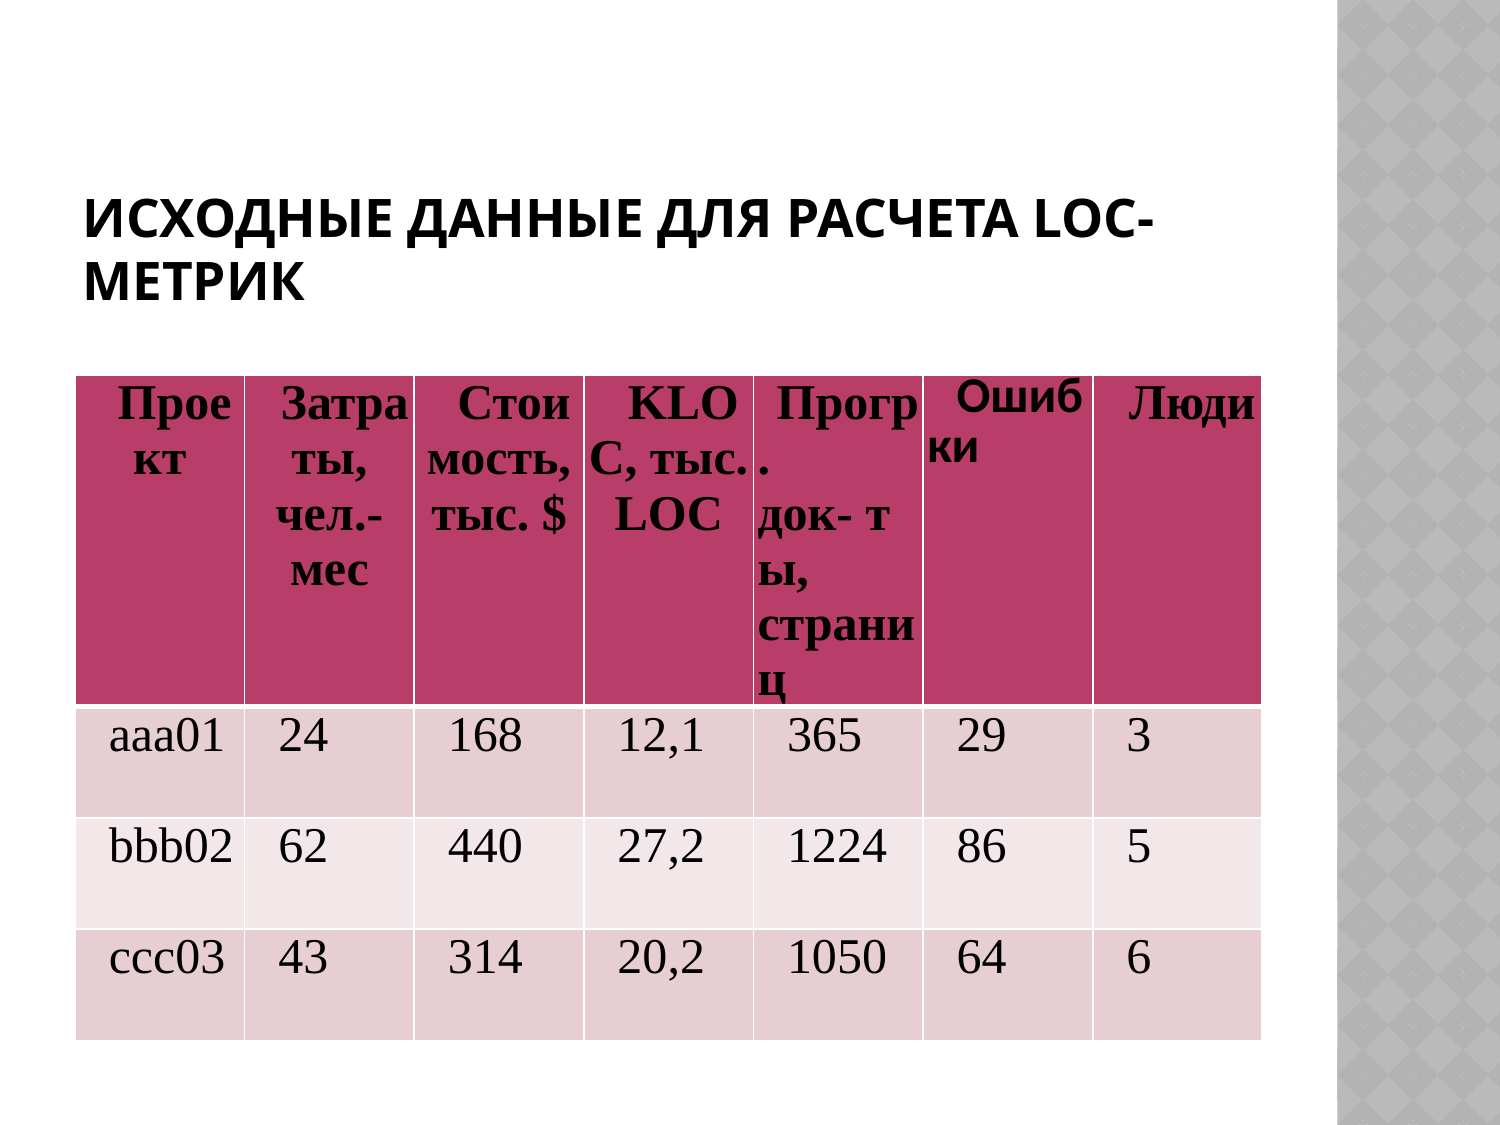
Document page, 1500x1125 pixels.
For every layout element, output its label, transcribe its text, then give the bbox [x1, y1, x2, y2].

table_cell 314 [415, 930, 583, 1040]
table_header Стоимость, тыс. $ [415, 376, 583, 704]
table_cell 440 [415, 819, 583, 928]
table_cell 168 [415, 709, 583, 817]
table_cell 43 [245, 930, 413, 1040]
title Исходные данные для расчета LOC-метрик [75, 52, 1263, 374]
table_cell 24 [245, 709, 413, 817]
table_header Люди [1094, 376, 1261, 704]
table_cell 12,1 [585, 709, 753, 817]
table_cell 1050 [754, 930, 922, 1040]
table_cell bbb02 [76, 819, 244, 928]
table_cell ааа01 [76, 709, 244, 817]
table_cell 62 [245, 819, 413, 928]
table_cell 86 [924, 819, 1092, 928]
table_header Прогр. док- ты, страниц [754, 376, 922, 704]
table_cell 365 [754, 709, 922, 817]
table_cell 5 [1094, 819, 1261, 928]
table_cell 6 [1094, 930, 1261, 1040]
table_cell 1224 [754, 819, 922, 928]
table_cell 27,2 [585, 819, 753, 928]
table_cell 64 [924, 930, 1092, 1040]
table_header Проект [76, 376, 244, 704]
table_header KLOC, тыс. LOC [585, 376, 753, 704]
table_header Ошибки [924, 376, 1092, 704]
table_header Затраты, чел.-мес [245, 376, 413, 704]
table_cell 29 [924, 709, 1092, 817]
table_cell 20,2 [585, 930, 753, 1040]
table_cell ссс03 [76, 930, 244, 1040]
table_cell 3 [1094, 709, 1261, 817]
